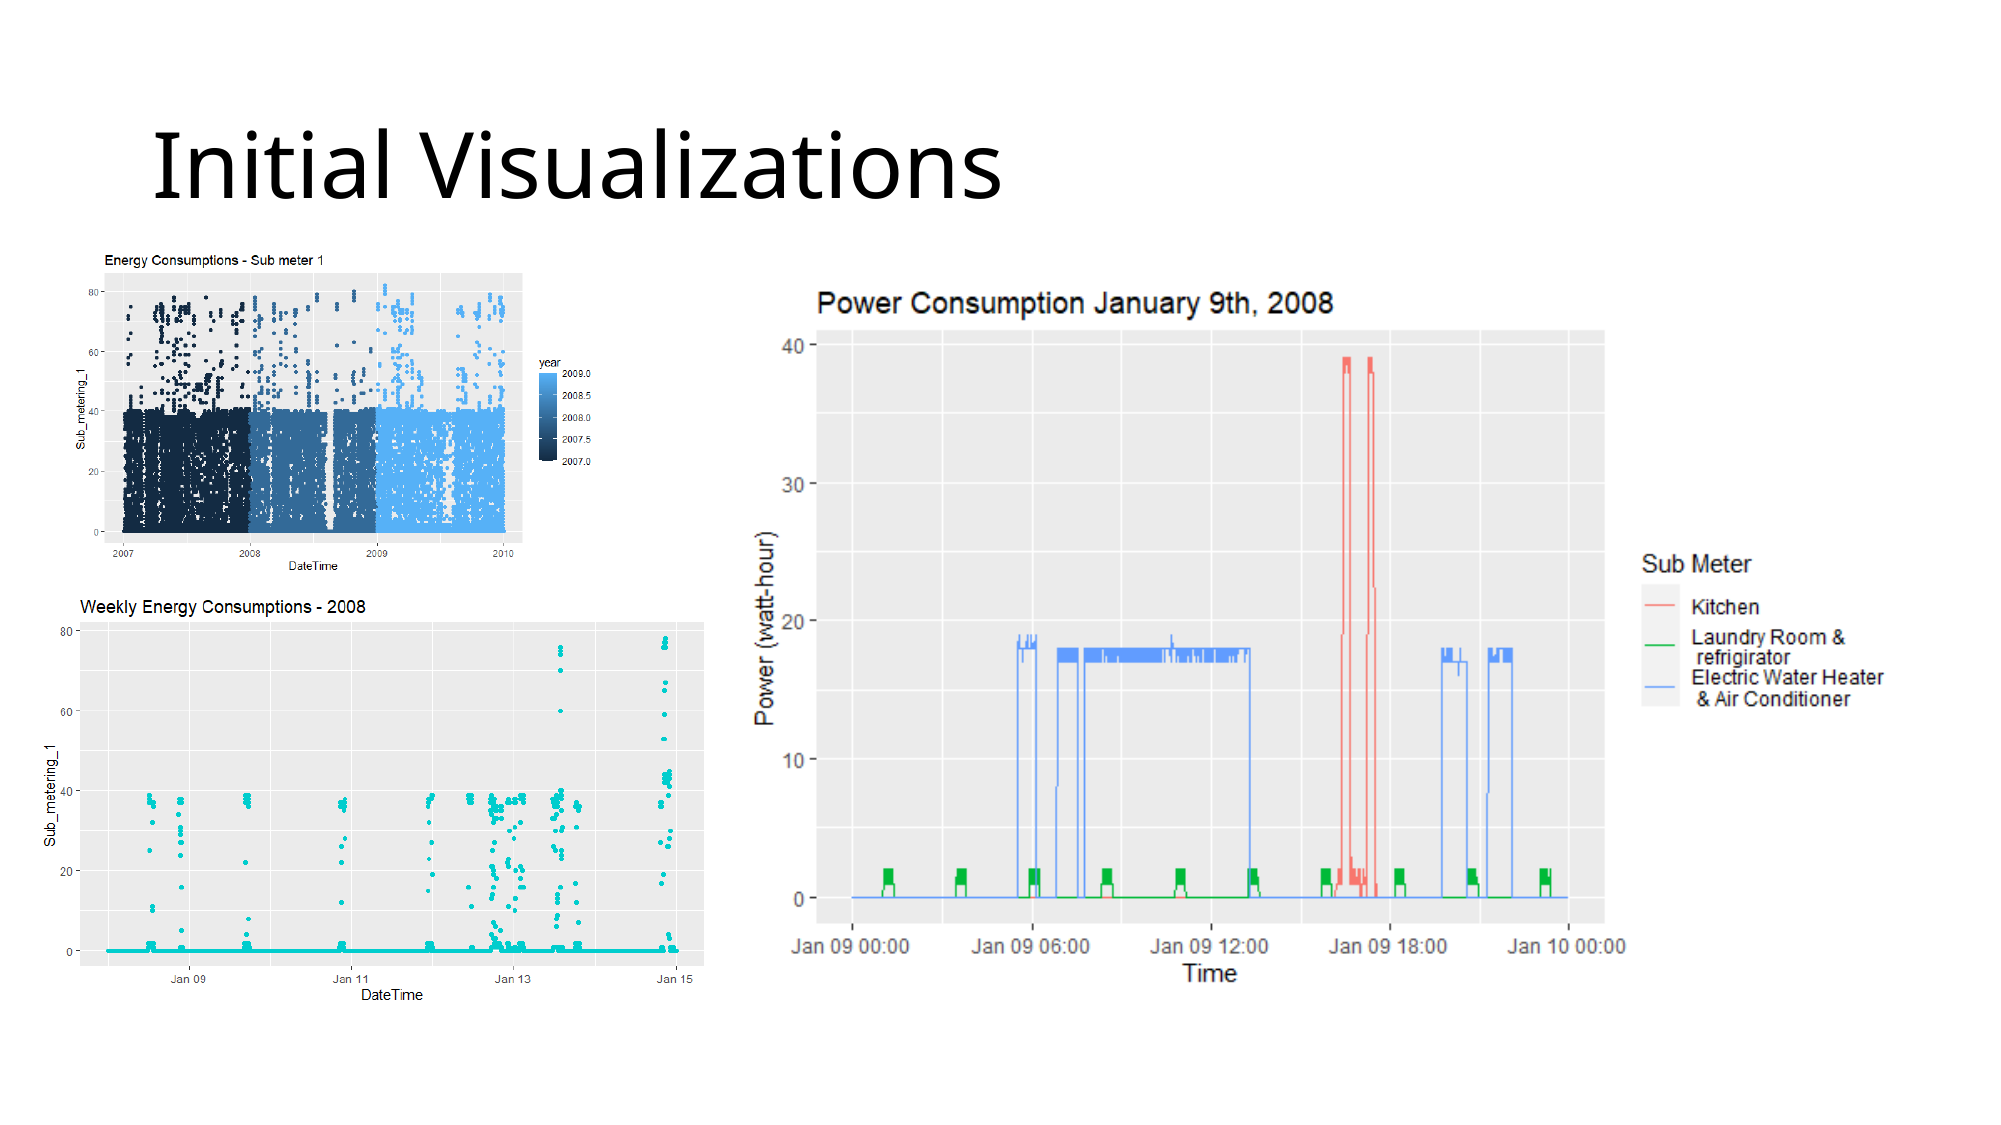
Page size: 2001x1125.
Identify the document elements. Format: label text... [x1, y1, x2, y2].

picture [69, 248, 602, 577]
picture [35, 591, 711, 1009]
title Initial Visualizations [137, 59, 1863, 278]
picture [740, 277, 1909, 999]
